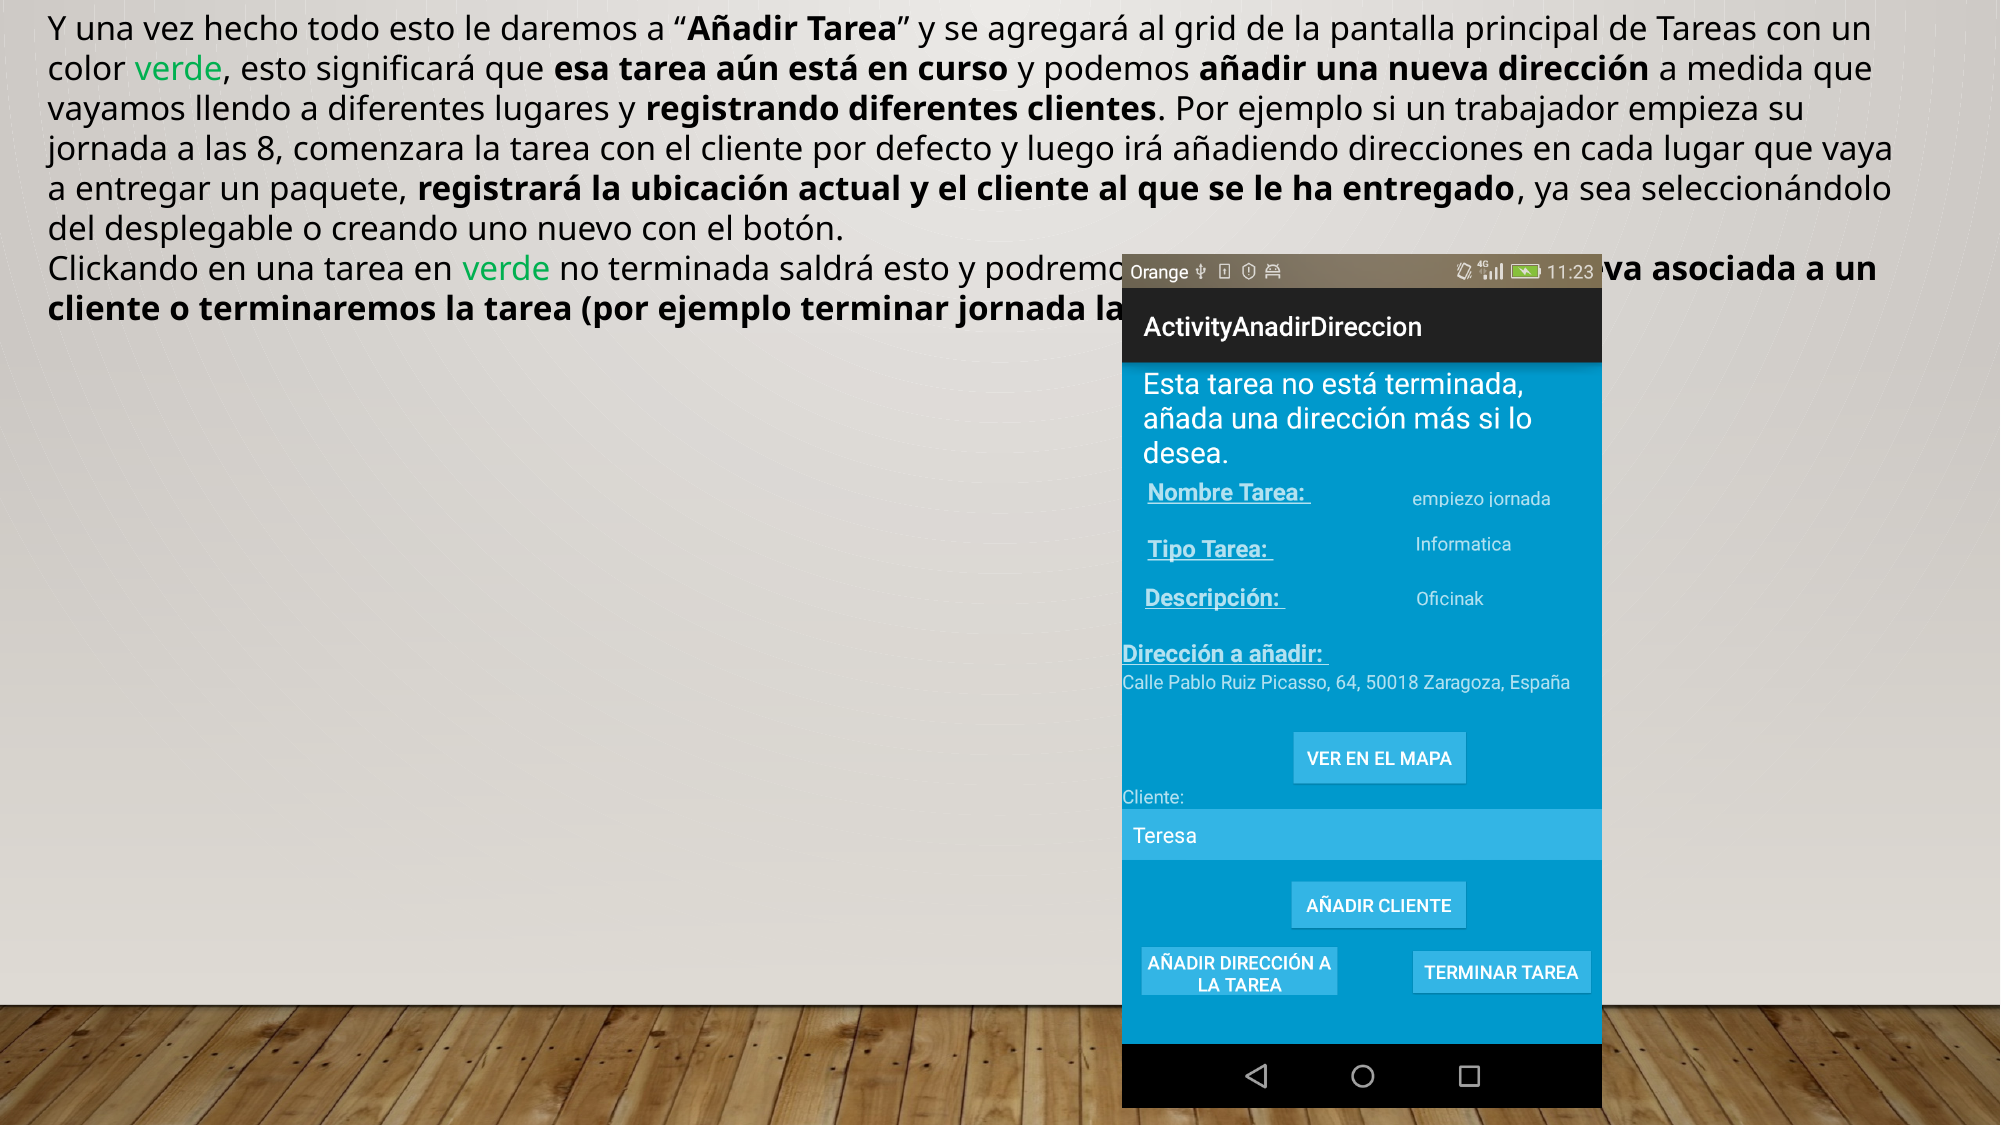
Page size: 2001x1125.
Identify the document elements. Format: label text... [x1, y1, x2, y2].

picture [1175, 593, 1183, 606]
picture [1552, 679, 1557, 688]
picture [1426, 379, 1434, 393]
picture [1289, 645, 1299, 661]
picture [1265, 421, 1272, 428]
picture [1261, 379, 1271, 393]
picture [1162, 379, 1173, 392]
picture [1187, 593, 1196, 606]
picture [1288, 413, 1296, 428]
picture [1202, 541, 1215, 556]
picture [1180, 649, 1189, 662]
picture [1266, 593, 1271, 605]
picture [1240, 484, 1253, 500]
picture [1216, 545, 1225, 557]
picture [1124, 645, 1136, 661]
picture [1177, 421, 1184, 428]
text_box Y una vez hecho todo esto le daremos a “Añadir Tarea” y se agregará al grid de la pantalla principal de Tareas con un color verde, esto significará que esa tarea aún está en curso y podemos añadir una nueva dirección a medida que vayamos llendo a diferentes lugares y registrando diferentes clientes. Por ejemplo si un trabajador empieza su jornada a las 8, comenzara la tarea con el cliente por defecto y luego irá añadiendo direcciones en cada lugar que vaya a entregar un paquete, registrará la ubicación actual y el cliente al que se le ha entregado, ya sea seleccionándolo del desplegable o creando uno nuevo con el botón. Clickando en una tarea en verde no terminada saldrá esto y podremos -> añadir una dirección nueva asociada a un cliente o terminaremos la tarea (por ejemplo terminar jornada laboral). [33, 0, 1915, 380]
picture [1214, 449, 1219, 462]
picture [1471, 387, 1478, 394]
picture [1213, 489, 1219, 500]
picture [1531, 679, 1536, 692]
picture [1288, 379, 1295, 393]
picture [1442, 421, 1449, 428]
picture [1181, 413, 1188, 428]
picture [1149, 413, 1156, 428]
picture [1153, 442, 1157, 462]
picture [1150, 484, 1163, 500]
picture [1364, 387, 1371, 394]
picture [1255, 413, 1261, 428]
picture [1292, 882, 1465, 927]
picture [1353, 414, 1361, 428]
picture [1155, 794, 1161, 802]
picture [1260, 386, 1267, 394]
picture [1398, 413, 1404, 428]
picture [1480, 423, 1491, 428]
picture [1228, 593, 1238, 606]
picture [1269, 413, 1276, 428]
picture [1287, 488, 1297, 500]
picture [1154, 649, 1176, 662]
picture [1210, 421, 1217, 428]
picture [1250, 545, 1259, 557]
picture [1145, 421, 1152, 428]
picture [1200, 594, 1206, 605]
picture [1179, 488, 1197, 500]
picture [1208, 375, 1215, 394]
picture [1474, 379, 1482, 393]
picture [1121, 810, 1603, 859]
picture [1414, 952, 1590, 992]
picture [1309, 650, 1315, 661]
picture [1449, 414, 1453, 428]
picture [1506, 379, 1515, 393]
picture [1162, 449, 1173, 462]
picture [1146, 650, 1152, 661]
picture [1201, 407, 1205, 428]
picture [1296, 407, 1300, 428]
picture [1192, 675, 1197, 688]
picture [1376, 414, 1388, 428]
picture [1184, 545, 1194, 557]
picture [1268, 649, 1273, 661]
picture [1464, 679, 1469, 690]
picture [1148, 541, 1161, 556]
picture [1481, 415, 1489, 422]
picture [1460, 379, 1467, 393]
picture [1217, 414, 1221, 428]
picture [1121, 254, 1603, 362]
picture [1162, 593, 1172, 606]
picture [1396, 380, 1408, 390]
picture [1266, 488, 1272, 500]
picture [1193, 413, 1201, 428]
picture [1338, 414, 1346, 428]
picture [1276, 649, 1286, 661]
picture [1199, 645, 1223, 662]
picture [1215, 593, 1225, 610]
picture [1176, 375, 1183, 394]
picture [1250, 649, 1260, 661]
picture [1487, 373, 1499, 393]
picture [1142, 948, 1337, 994]
picture [1147, 589, 1159, 605]
picture [1518, 414, 1530, 428]
picture [1222, 379, 1230, 393]
picture [1166, 488, 1176, 500]
picture [1245, 379, 1257, 393]
picture [1187, 379, 1197, 393]
picture [1219, 387, 1226, 394]
picture [1237, 545, 1247, 557]
picture [1322, 415, 1334, 426]
picture [1504, 387, 1511, 394]
picture [1456, 541, 1461, 550]
picture [1253, 488, 1263, 500]
picture [1146, 373, 1158, 393]
picture [1274, 488, 1285, 500]
picture [1248, 589, 1258, 606]
picture [1435, 379, 1443, 393]
picture [1236, 379, 1242, 393]
picture [1222, 488, 1232, 500]
picture [1421, 413, 1428, 428]
picture [1171, 545, 1181, 562]
picture [1458, 421, 1469, 428]
picture [1353, 375, 1360, 394]
picture [0, 1005, 2000, 1125]
picture [1313, 413, 1319, 428]
picture [1294, 733, 1465, 783]
picture [1145, 448, 1152, 463]
picture [1186, 386, 1193, 394]
picture [1229, 545, 1235, 556]
picture [1324, 379, 1335, 393]
picture [1233, 413, 1245, 428]
picture [1300, 379, 1312, 393]
picture [1386, 375, 1393, 394]
picture [1192, 449, 1204, 463]
picture [1200, 483, 1210, 500]
picture [1232, 649, 1241, 662]
picture [1366, 379, 1375, 393]
